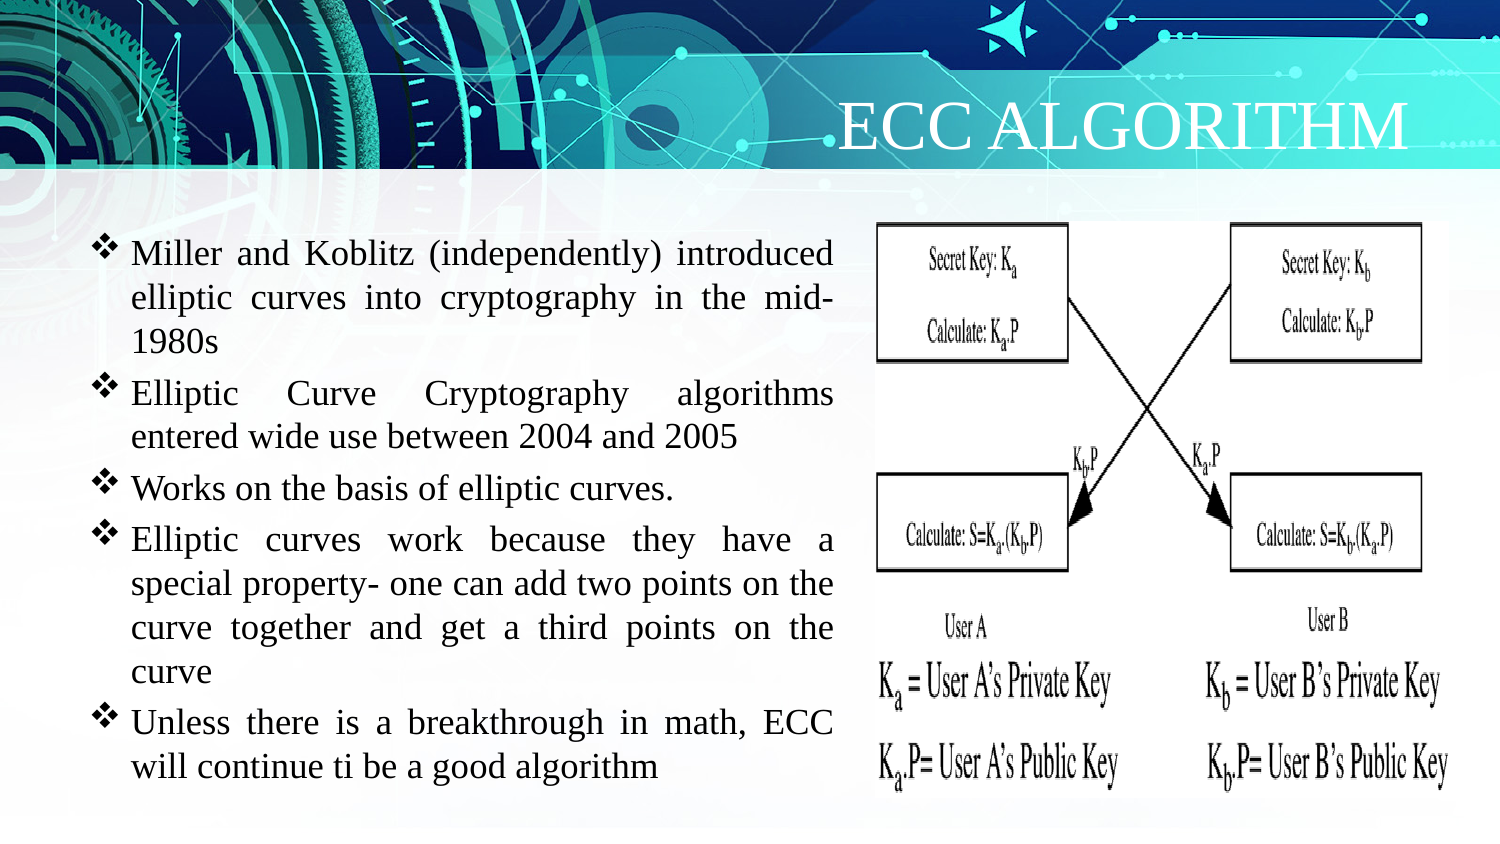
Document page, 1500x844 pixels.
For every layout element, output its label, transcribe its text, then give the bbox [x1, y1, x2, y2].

title ECC ALGORITHM [73, 71, 1427, 172]
picture [0, 0, 1500, 844]
list Miller and Koblitz (independently) introduced elliptic curves into cryptography in the mid-1980s Elliptic Curve Cryptography algorithms entered wide use between 2004 and 2005 Works on the basis of elliptic curves. Elliptic curves work because they have a special property- one can add two points on the curve together and get a third points on the curve Unless there is a breakthrough in math, ECC will continue ti be a good algorithm [73, 221, 851, 798]
